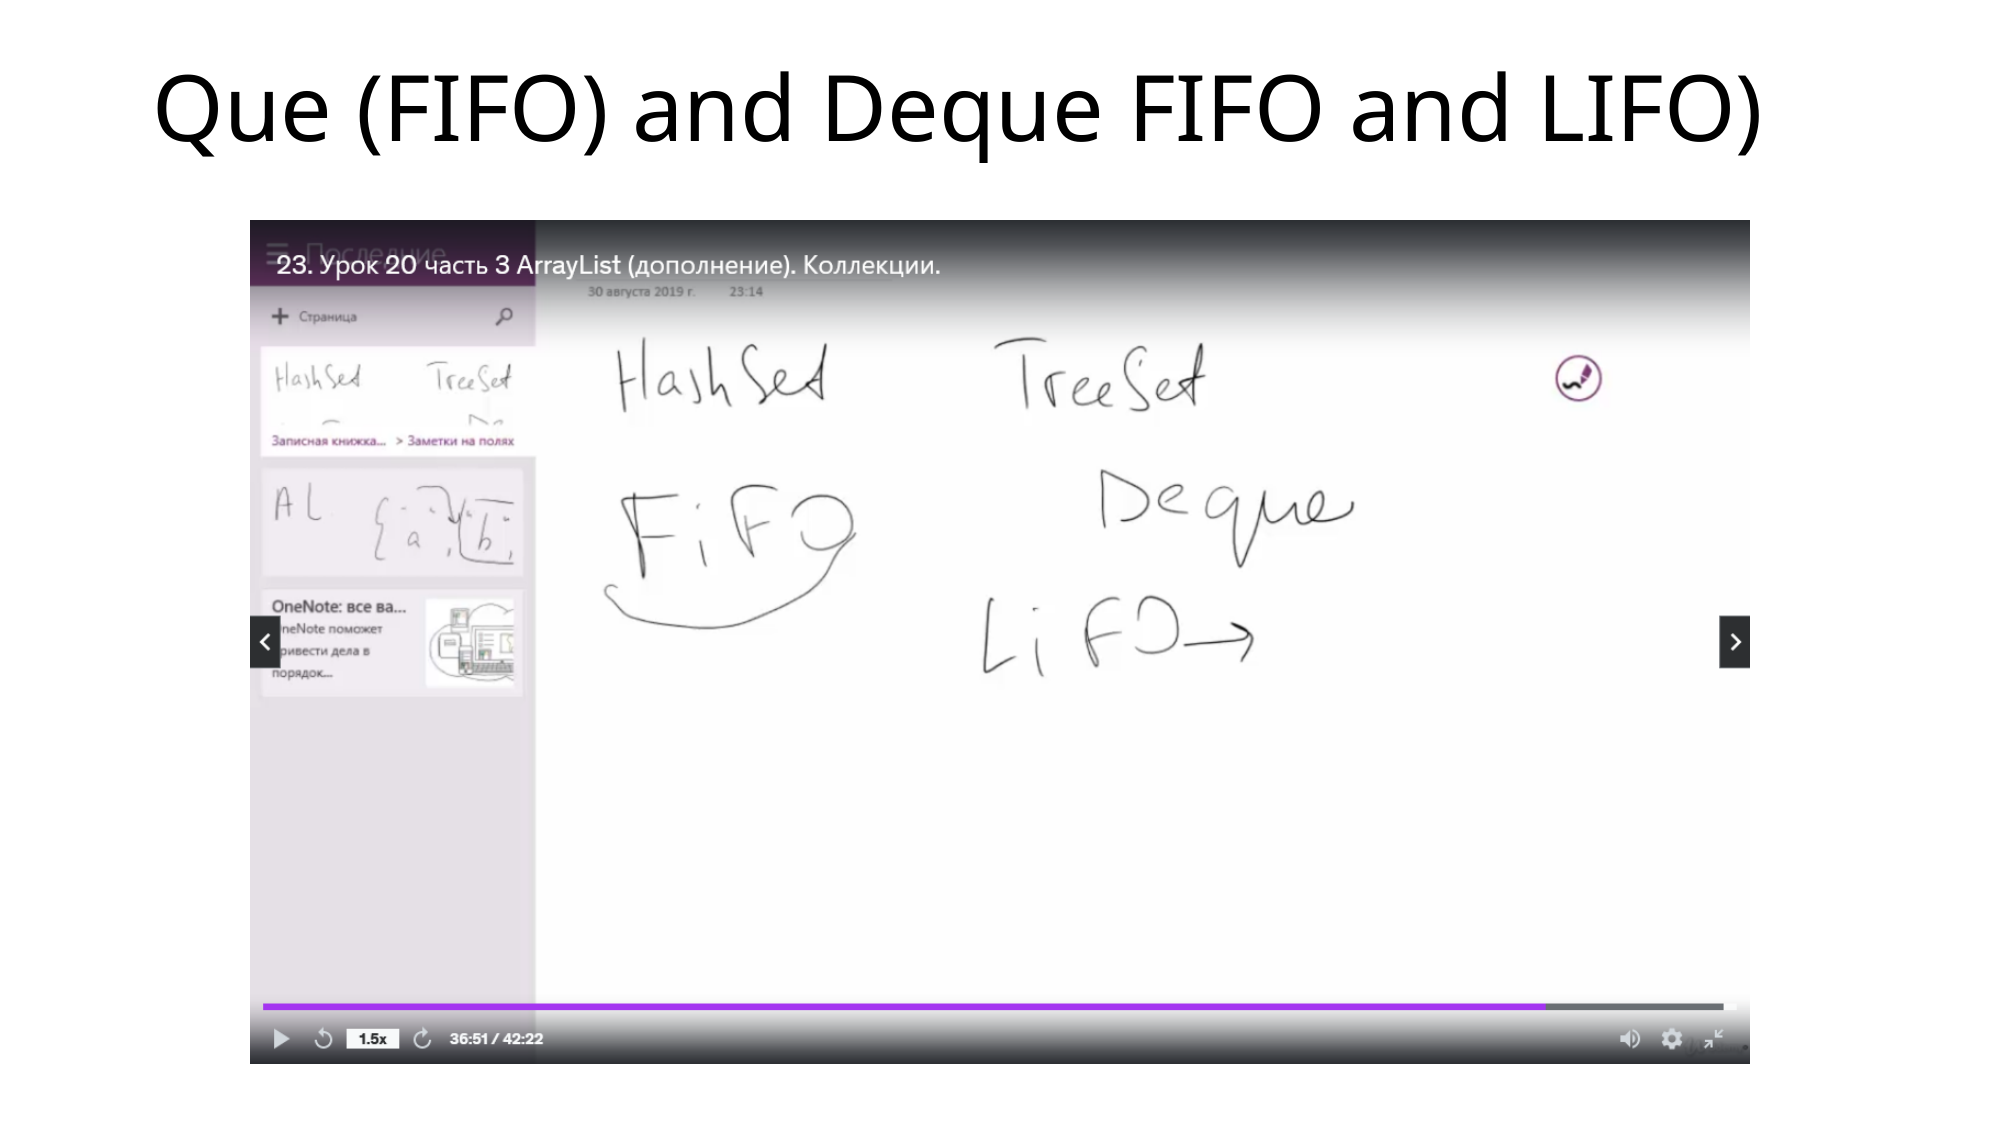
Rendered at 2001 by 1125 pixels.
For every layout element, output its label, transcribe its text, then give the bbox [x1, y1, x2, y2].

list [250, 220, 1750, 1064]
title Que (FIFO) and Deque FIFO and LIFO) [137, 3, 1863, 221]
